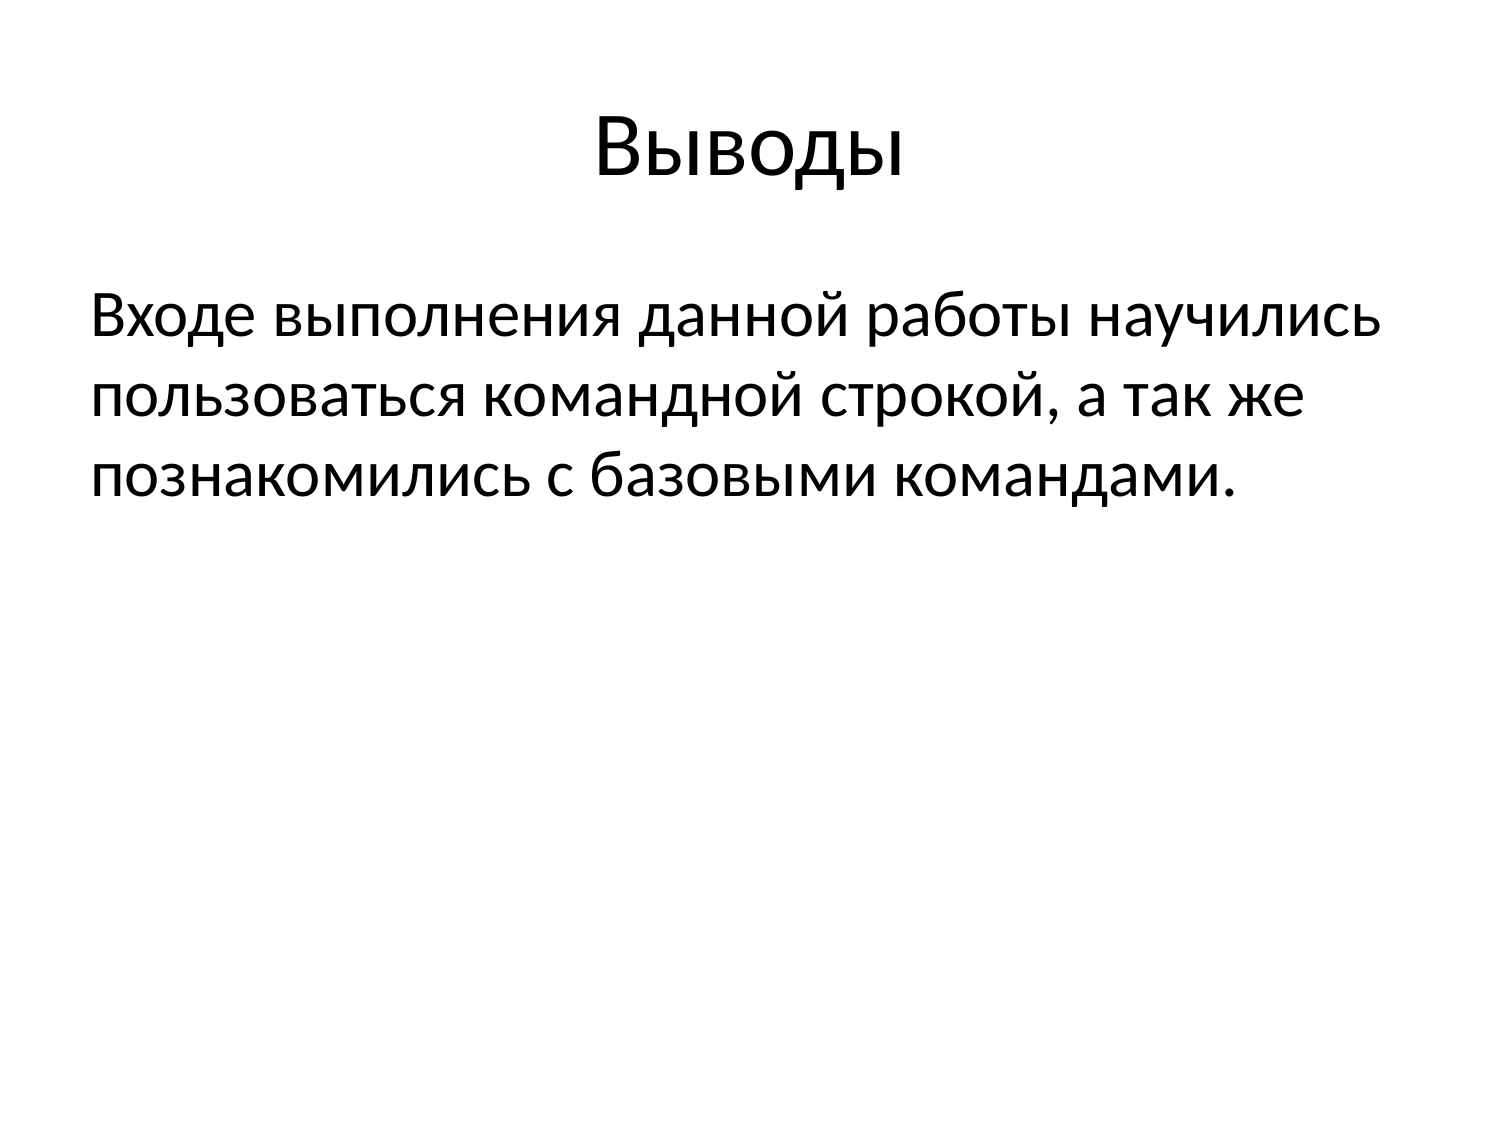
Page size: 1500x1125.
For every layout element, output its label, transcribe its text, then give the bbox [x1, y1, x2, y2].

title Выводы [75, 45, 1425, 233]
list Входе выполнения данной работы научились пользоваться командной строкой, а так же познакомились с базовыми командами. [75, 262, 1425, 1005]
